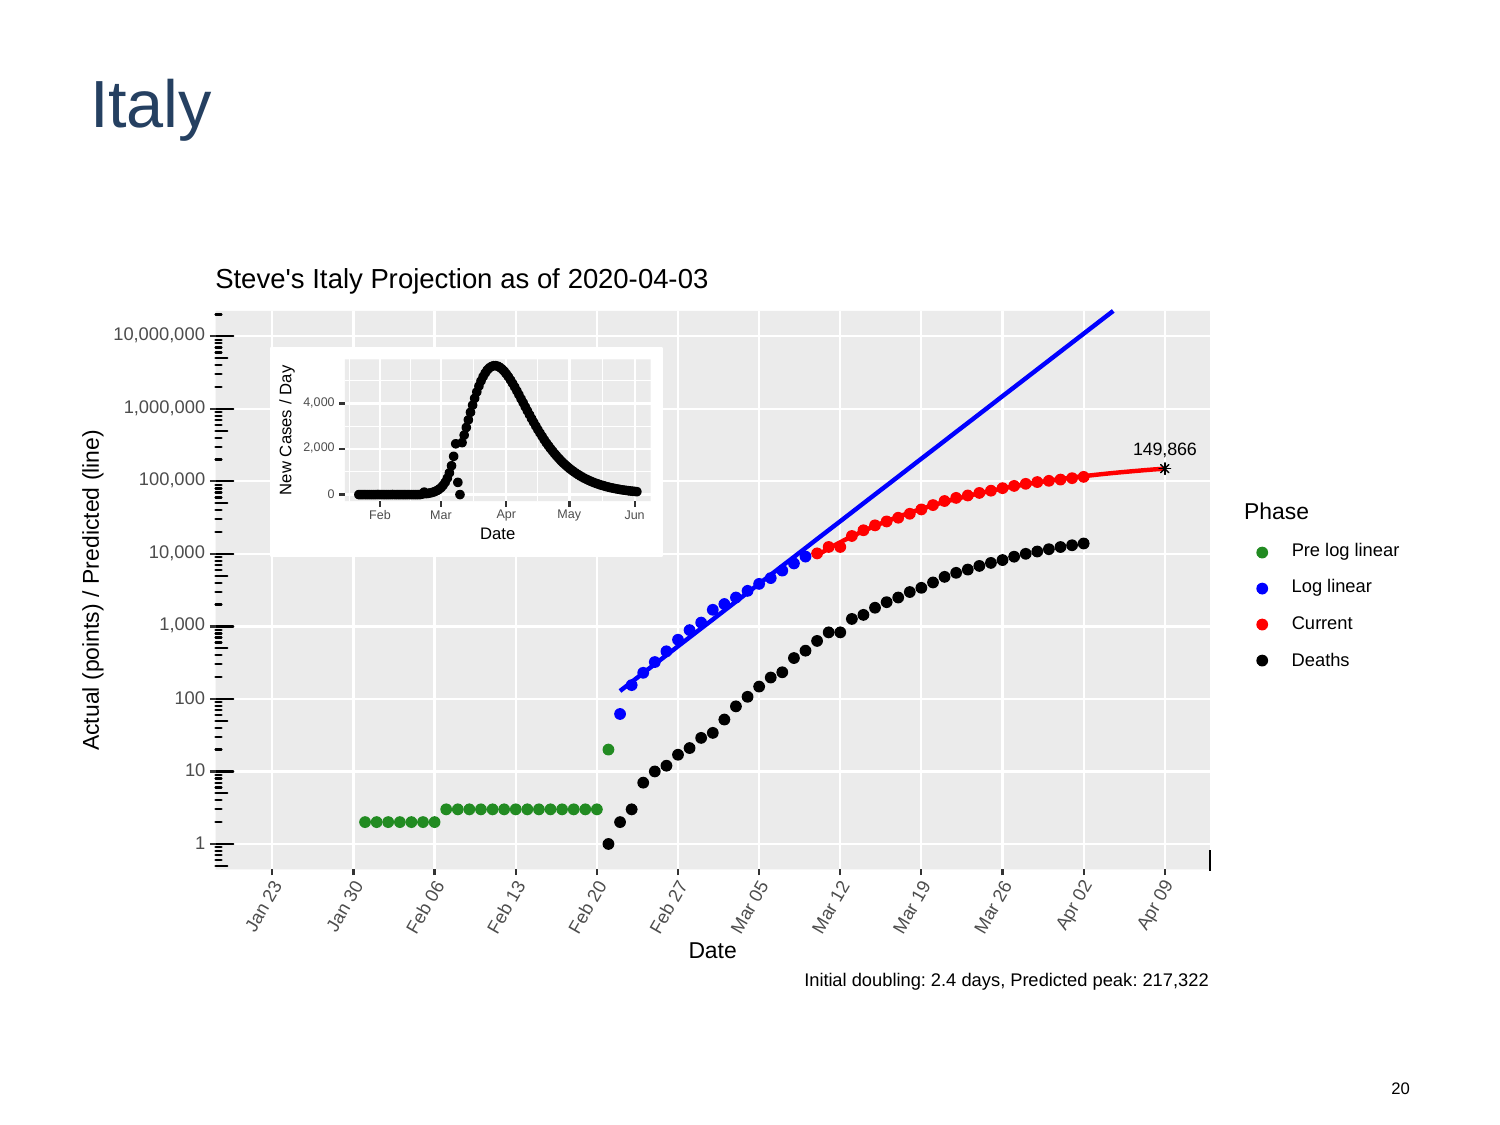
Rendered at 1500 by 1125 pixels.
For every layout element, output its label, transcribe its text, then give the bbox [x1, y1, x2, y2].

slide_number 20 [1306, 1057, 1425, 1118]
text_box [74, 262, 1426, 1006]
title Italy [75, 7, 1425, 195]
